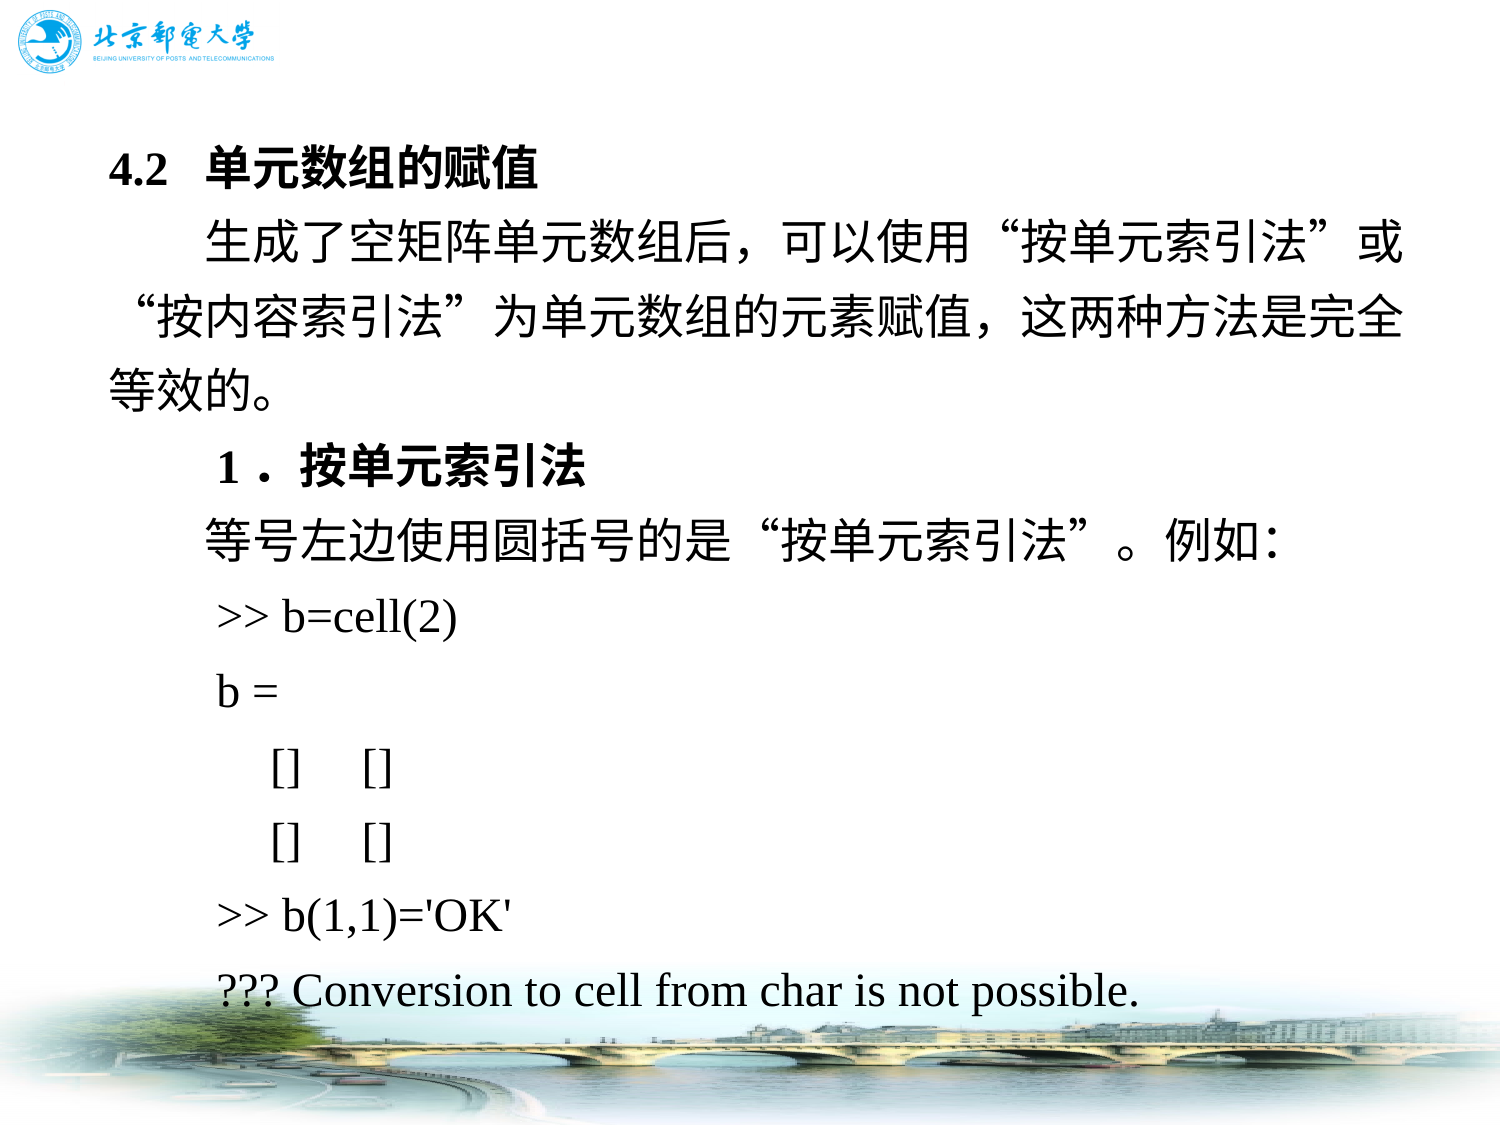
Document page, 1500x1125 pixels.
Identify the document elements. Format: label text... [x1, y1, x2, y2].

picture [0, 962, 1500, 1125]
picture [17, 2, 280, 95]
title 4.2 单元数组的赋值 生成了空矩阵单元数组后，可以使用“按单元索引法”或“按内容索引法”为单元数组的元素赋值，这两种方法是完全等效的。 1．按单元索引法 等号左边使用圆括号的是“按单元索引法”。例如： >> b=cell(2) b = [] [] [] [] >> b(1,1)='OK' ??? Conversion to cell from char is not possible. [93, 112, 1426, 1013]
